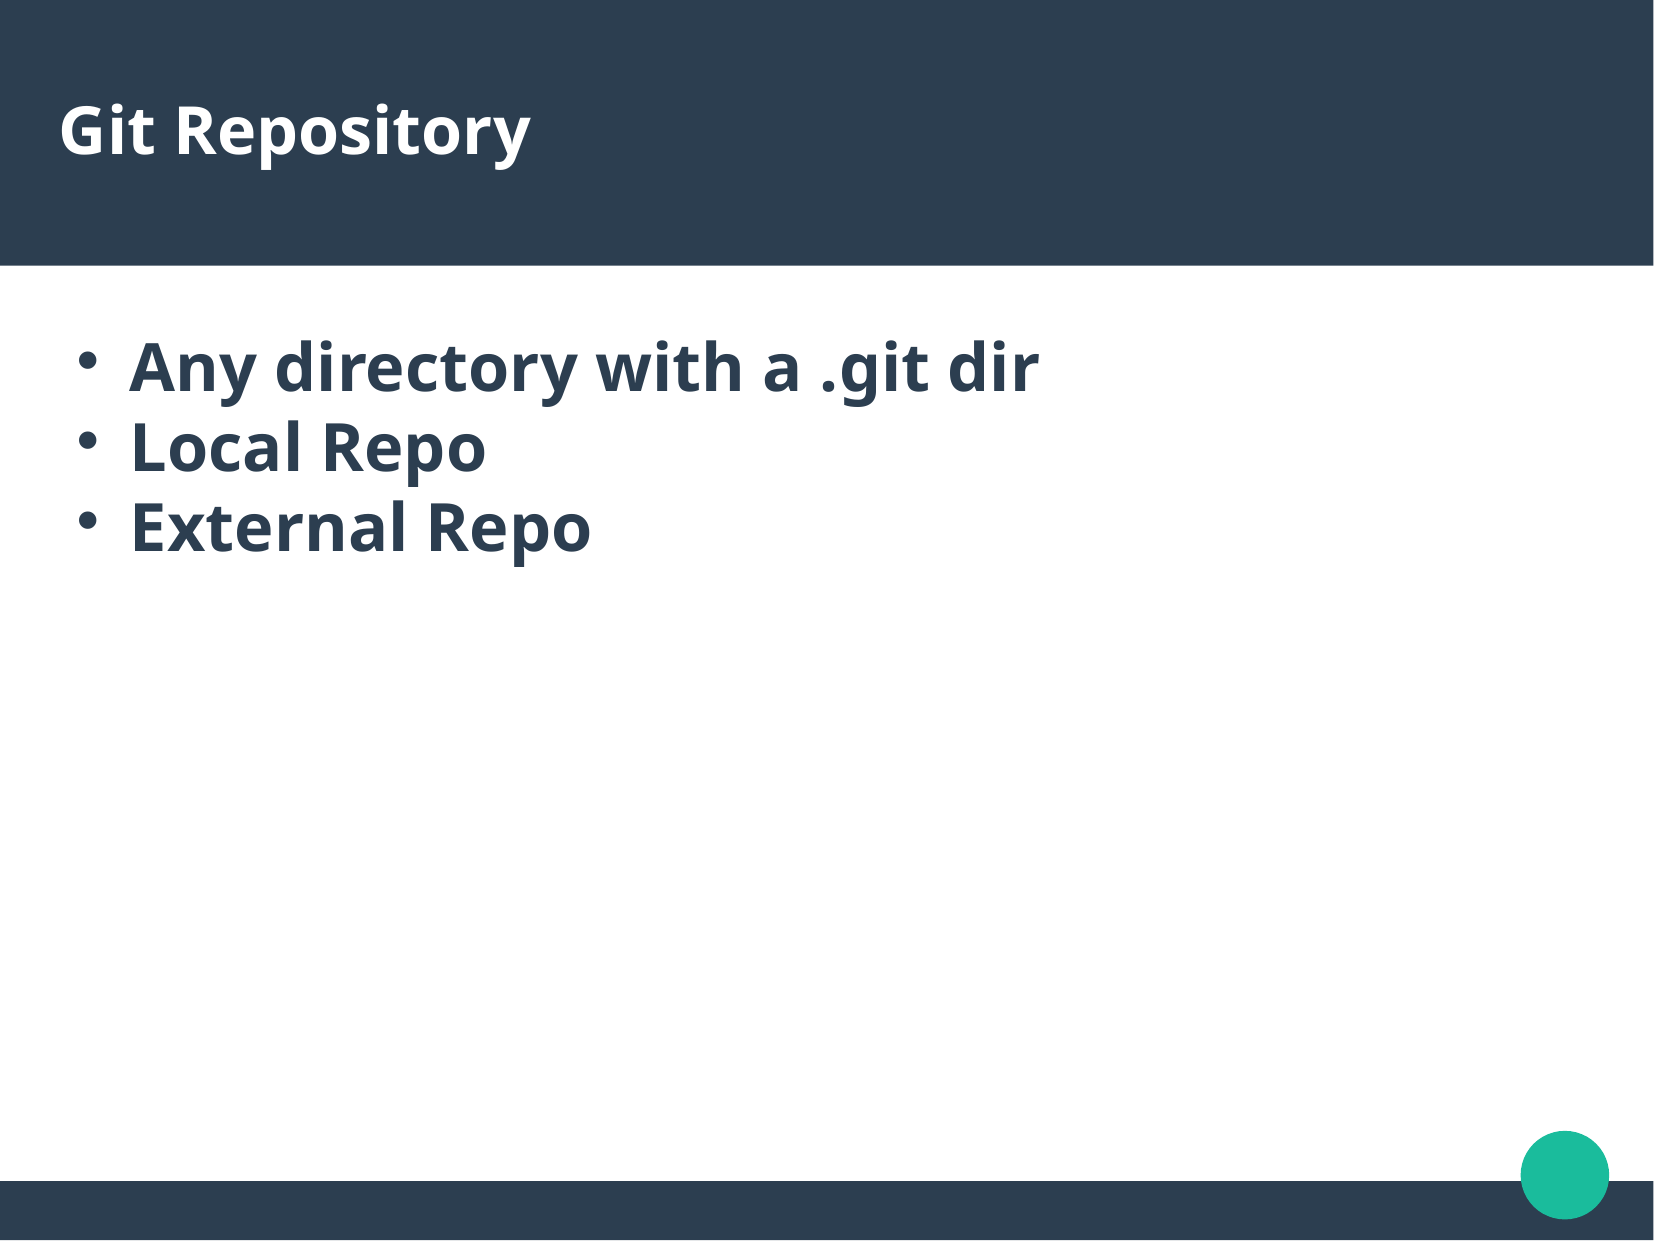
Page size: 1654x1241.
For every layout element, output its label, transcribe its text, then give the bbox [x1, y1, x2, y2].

text_box Git Repository [58, 49, 1595, 207]
text_box Any directory with a .git dir Local Repo External Repo [58, 324, 1595, 1152]
